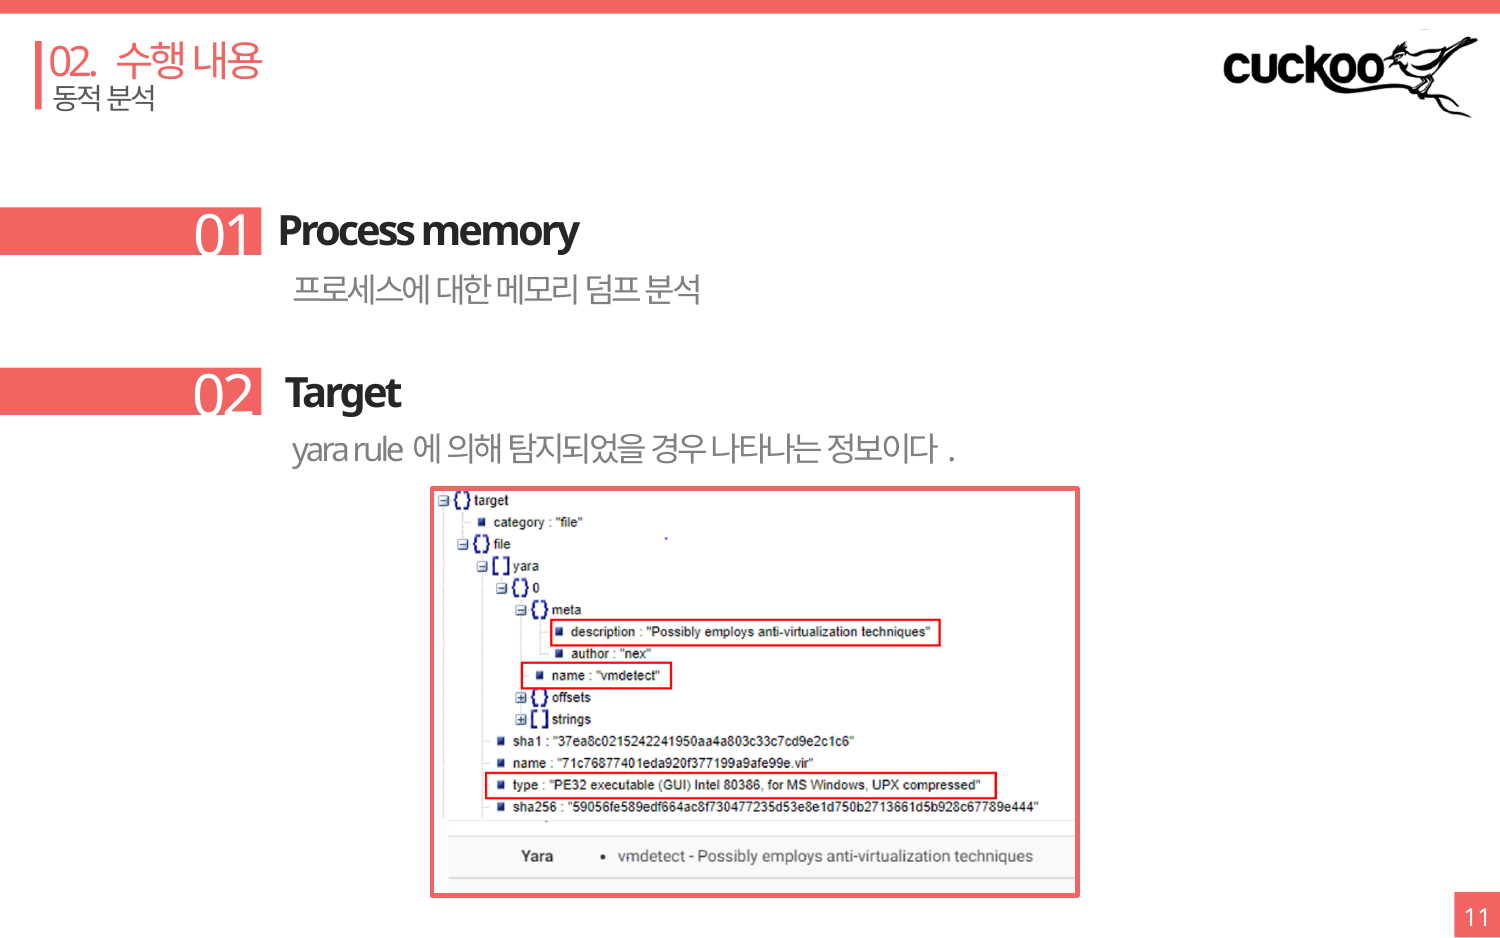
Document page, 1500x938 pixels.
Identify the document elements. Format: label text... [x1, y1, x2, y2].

text_box 동적 분석 [37, 73, 173, 123]
text_box yara rule에 의해 탐지되었을 경우 나타나는 정보이다. [277, 420, 971, 476]
text_box 프로세스에 대한 메모리 덤프 분석 [277, 261, 1432, 317]
picture [434, 490, 1076, 894]
text_box [0, 0, 1500, 16]
text_box [33, 93, 37, 112]
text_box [0, 190, 268, 277]
text_box Target [276, 358, 418, 423]
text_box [0, 350, 272, 437]
text_box 02. 수행 내용 [33, 27, 280, 93]
picture [1222, 30, 1481, 124]
text_box Process memory [271, 195, 603, 261]
slide_number 11 [1435, 893, 1500, 938]
